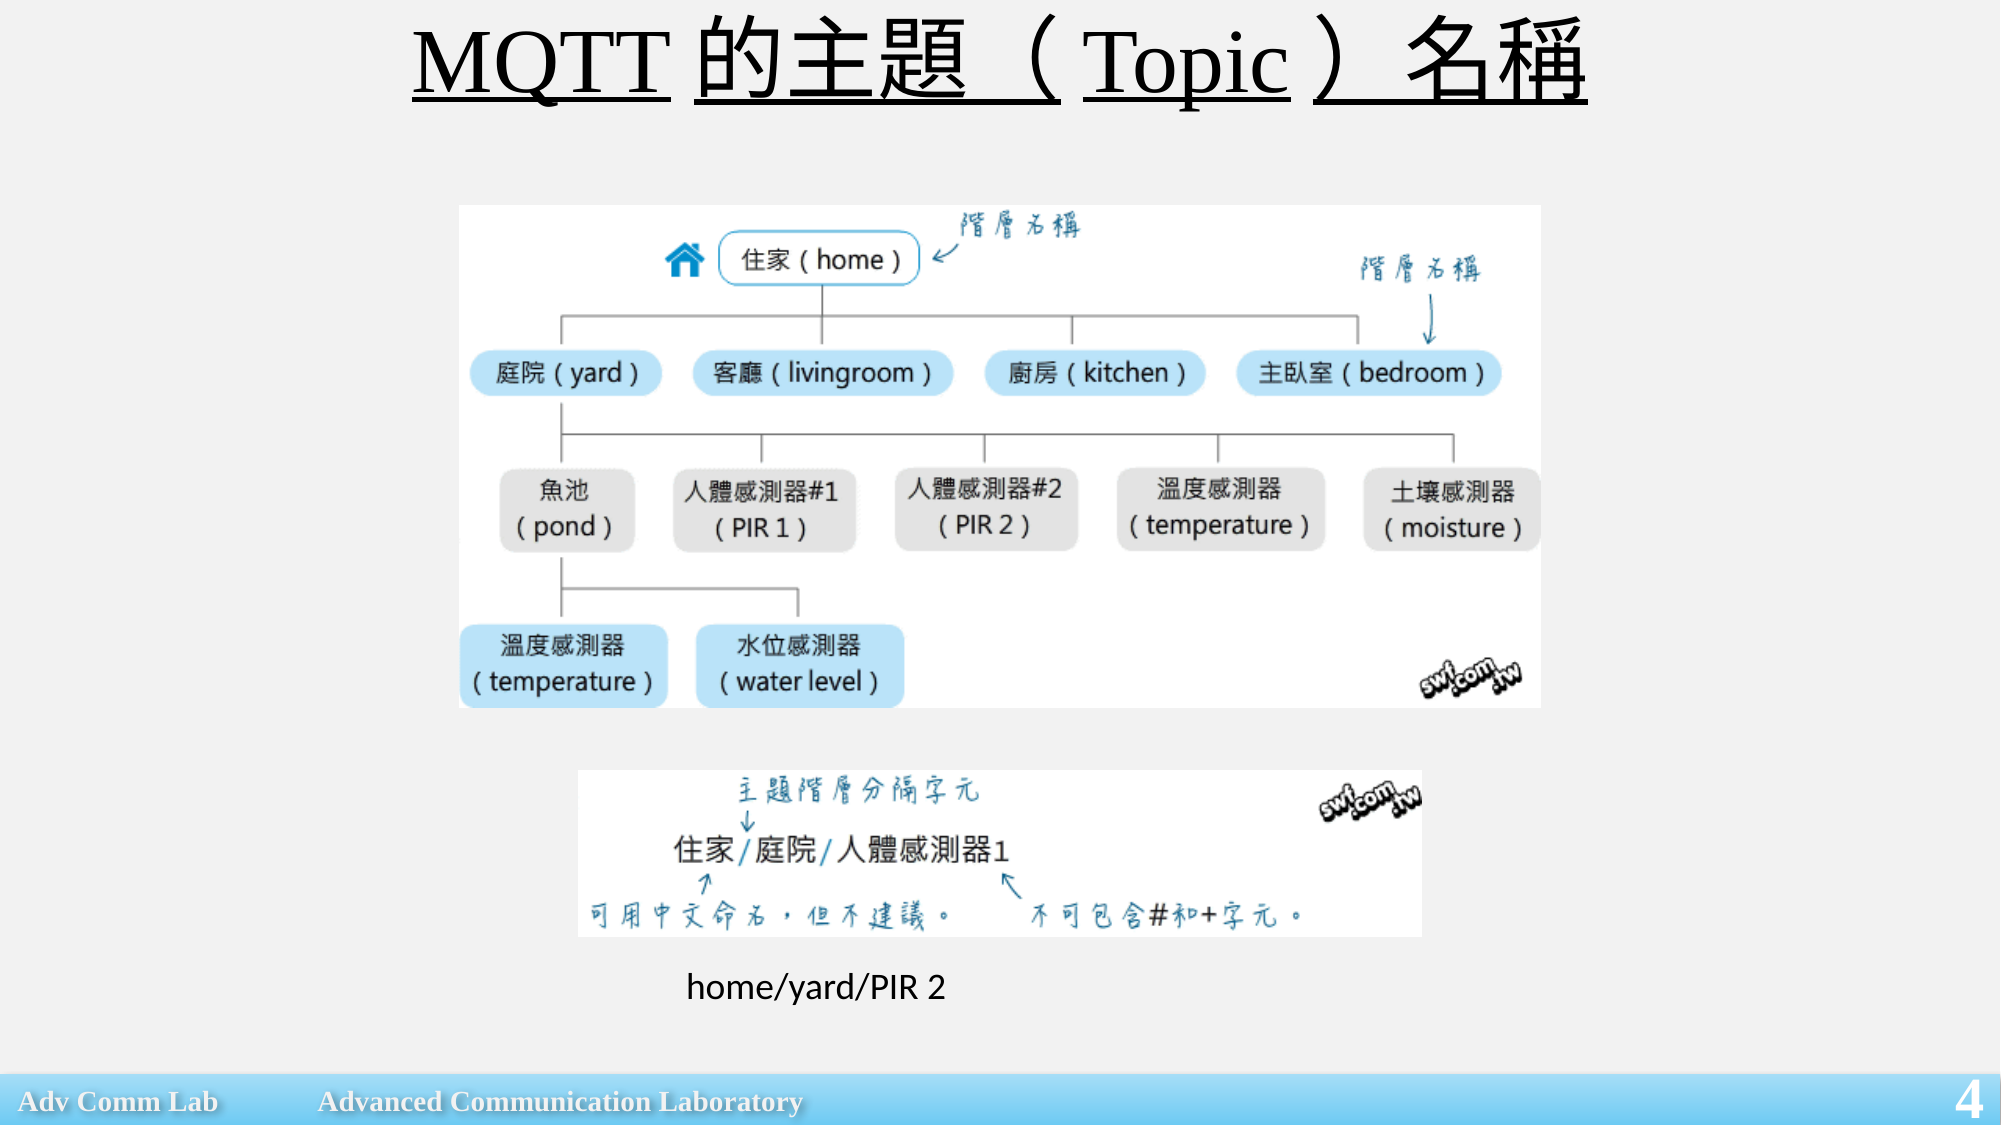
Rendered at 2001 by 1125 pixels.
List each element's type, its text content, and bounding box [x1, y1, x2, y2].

text_box home/yard/PIR 2 [671, 954, 962, 1015]
picture [578, 770, 1422, 937]
text_box MQTT的主題（Topic）名稱 [137, 0, 1863, 172]
picture [459, 205, 1541, 708]
slide_number 4 [1550, 1065, 2000, 1125]
